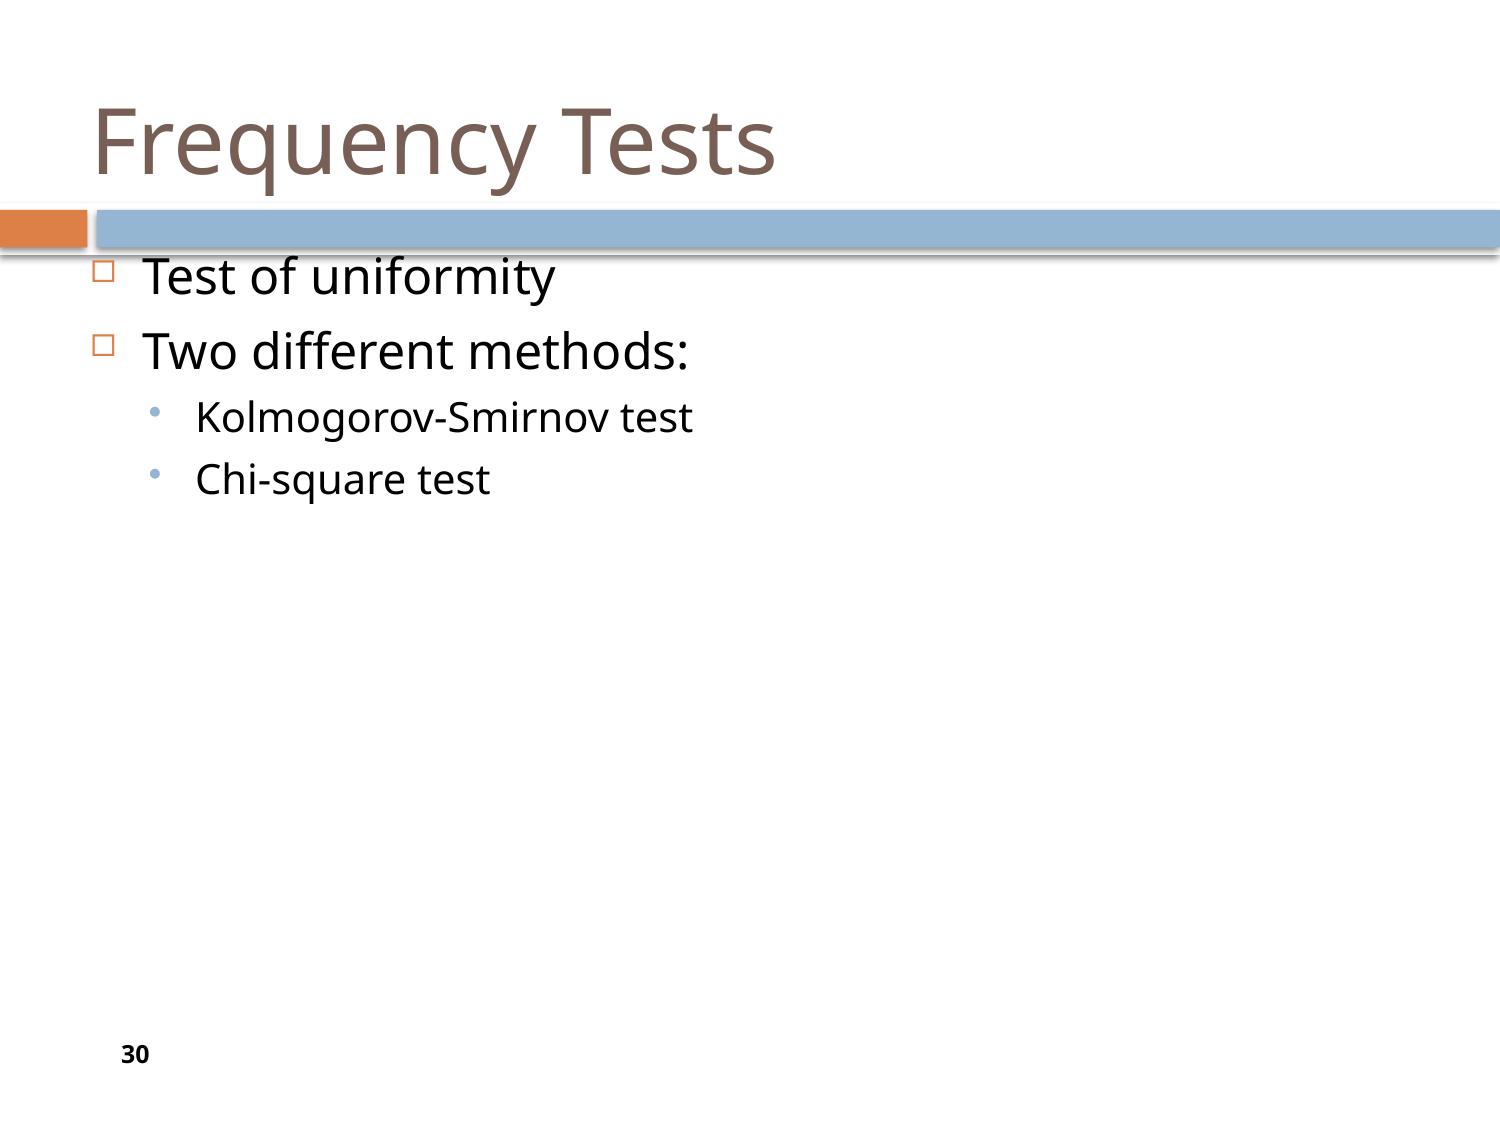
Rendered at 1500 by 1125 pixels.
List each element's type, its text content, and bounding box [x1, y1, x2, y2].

title Frequency Tests [75, 75, 1425, 200]
list Test of uniformity Two different methods: Kolmogorov-Smirnov test Chi-square test [75, 237, 1425, 1025]
slide_number 30 [99, 1025, 172, 1085]
